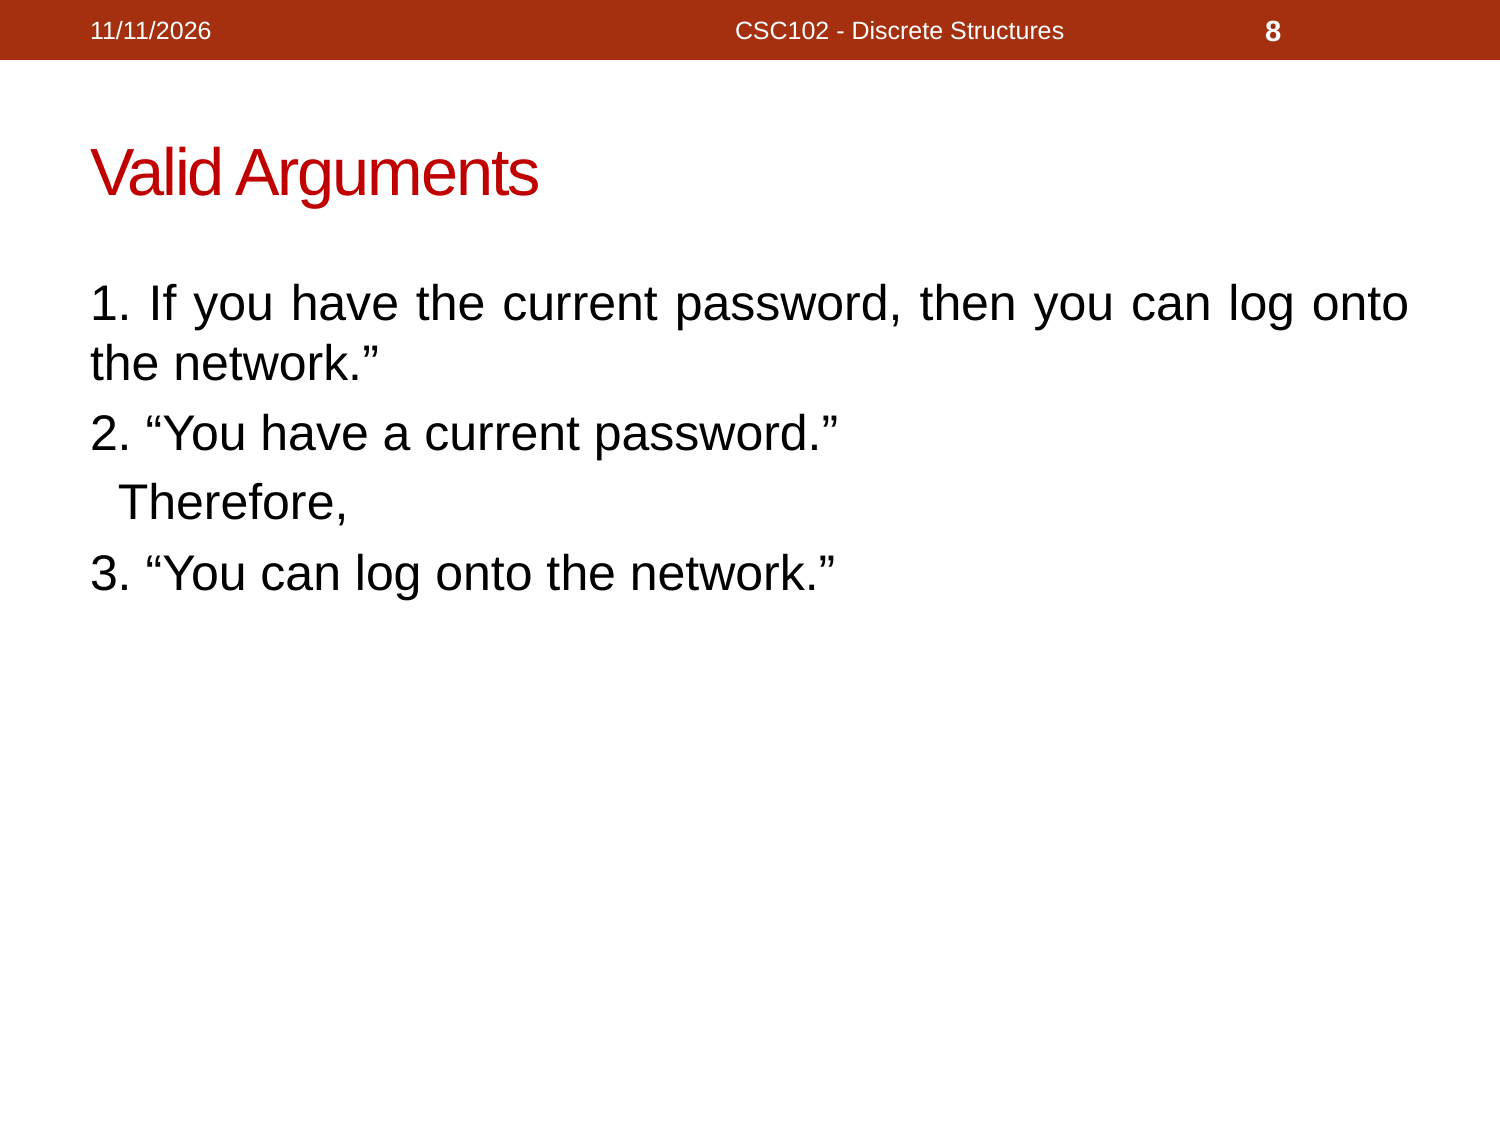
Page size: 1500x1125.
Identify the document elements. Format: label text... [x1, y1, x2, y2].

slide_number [75, 3, 550, 57]
footer CSC102 - Discrete Structures [562, 3, 1238, 57]
slide_number 8 [1250, 3, 1425, 57]
list 1. If you have the current password, then you can log onto the network.” 2. “You have a current password.” Therefore, 3. “You can log onto the network.” [75, 262, 1425, 916]
title Valid Arguments [75, 87, 1425, 250]
